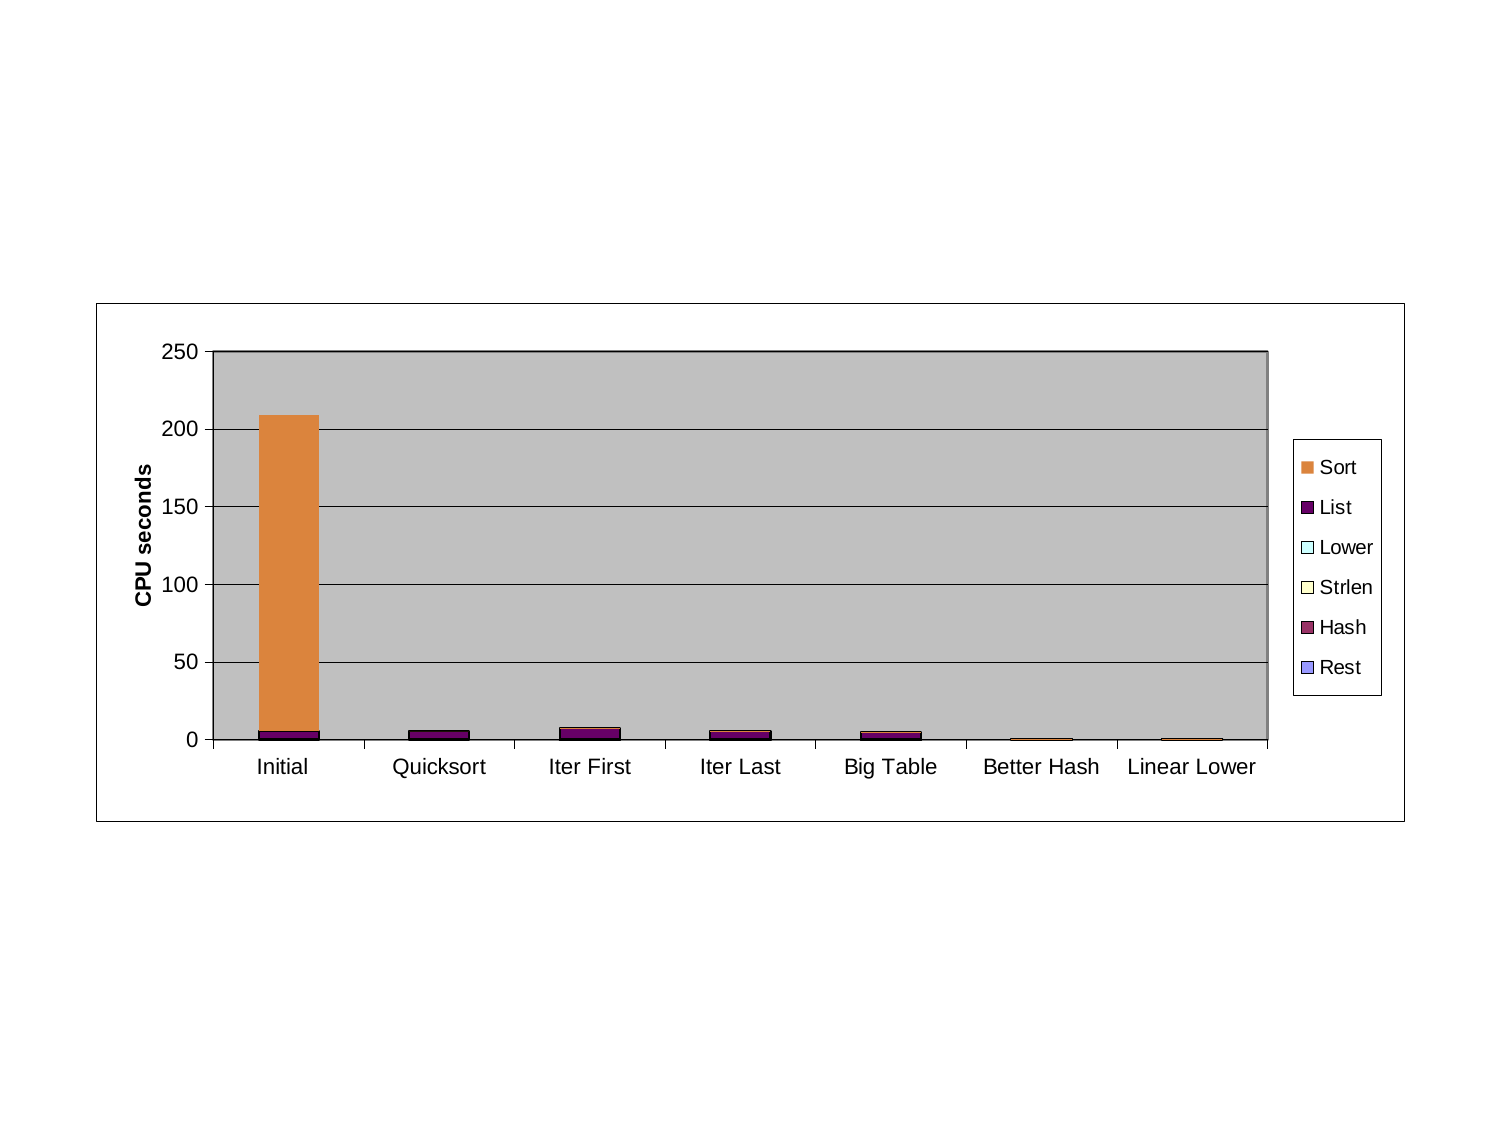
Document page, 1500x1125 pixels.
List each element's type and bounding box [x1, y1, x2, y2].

chart [95, 303, 1405, 822]
